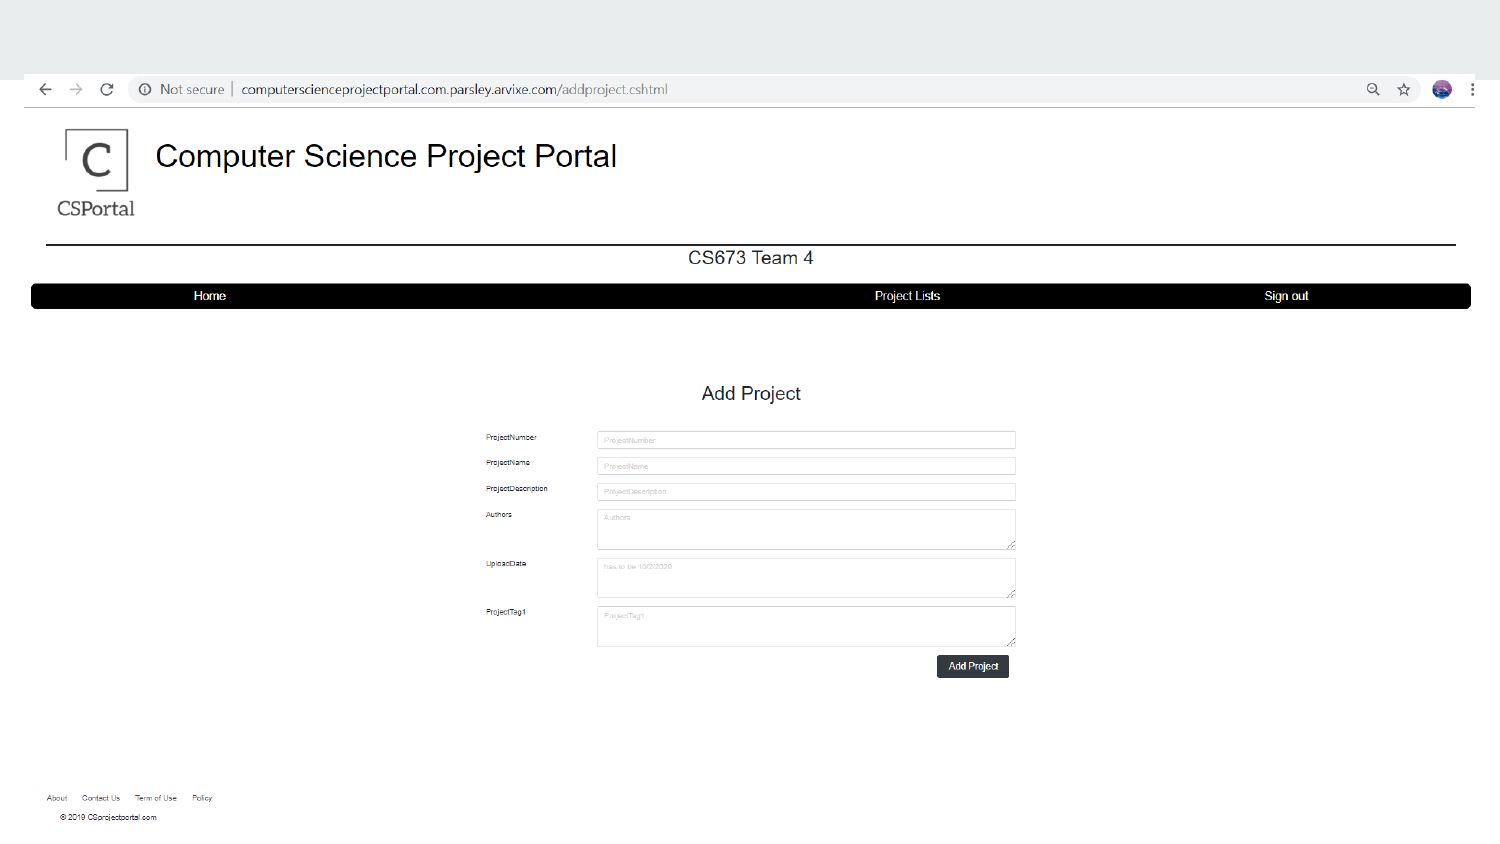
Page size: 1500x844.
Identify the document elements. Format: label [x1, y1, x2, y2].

picture [24, 74, 1476, 827]
